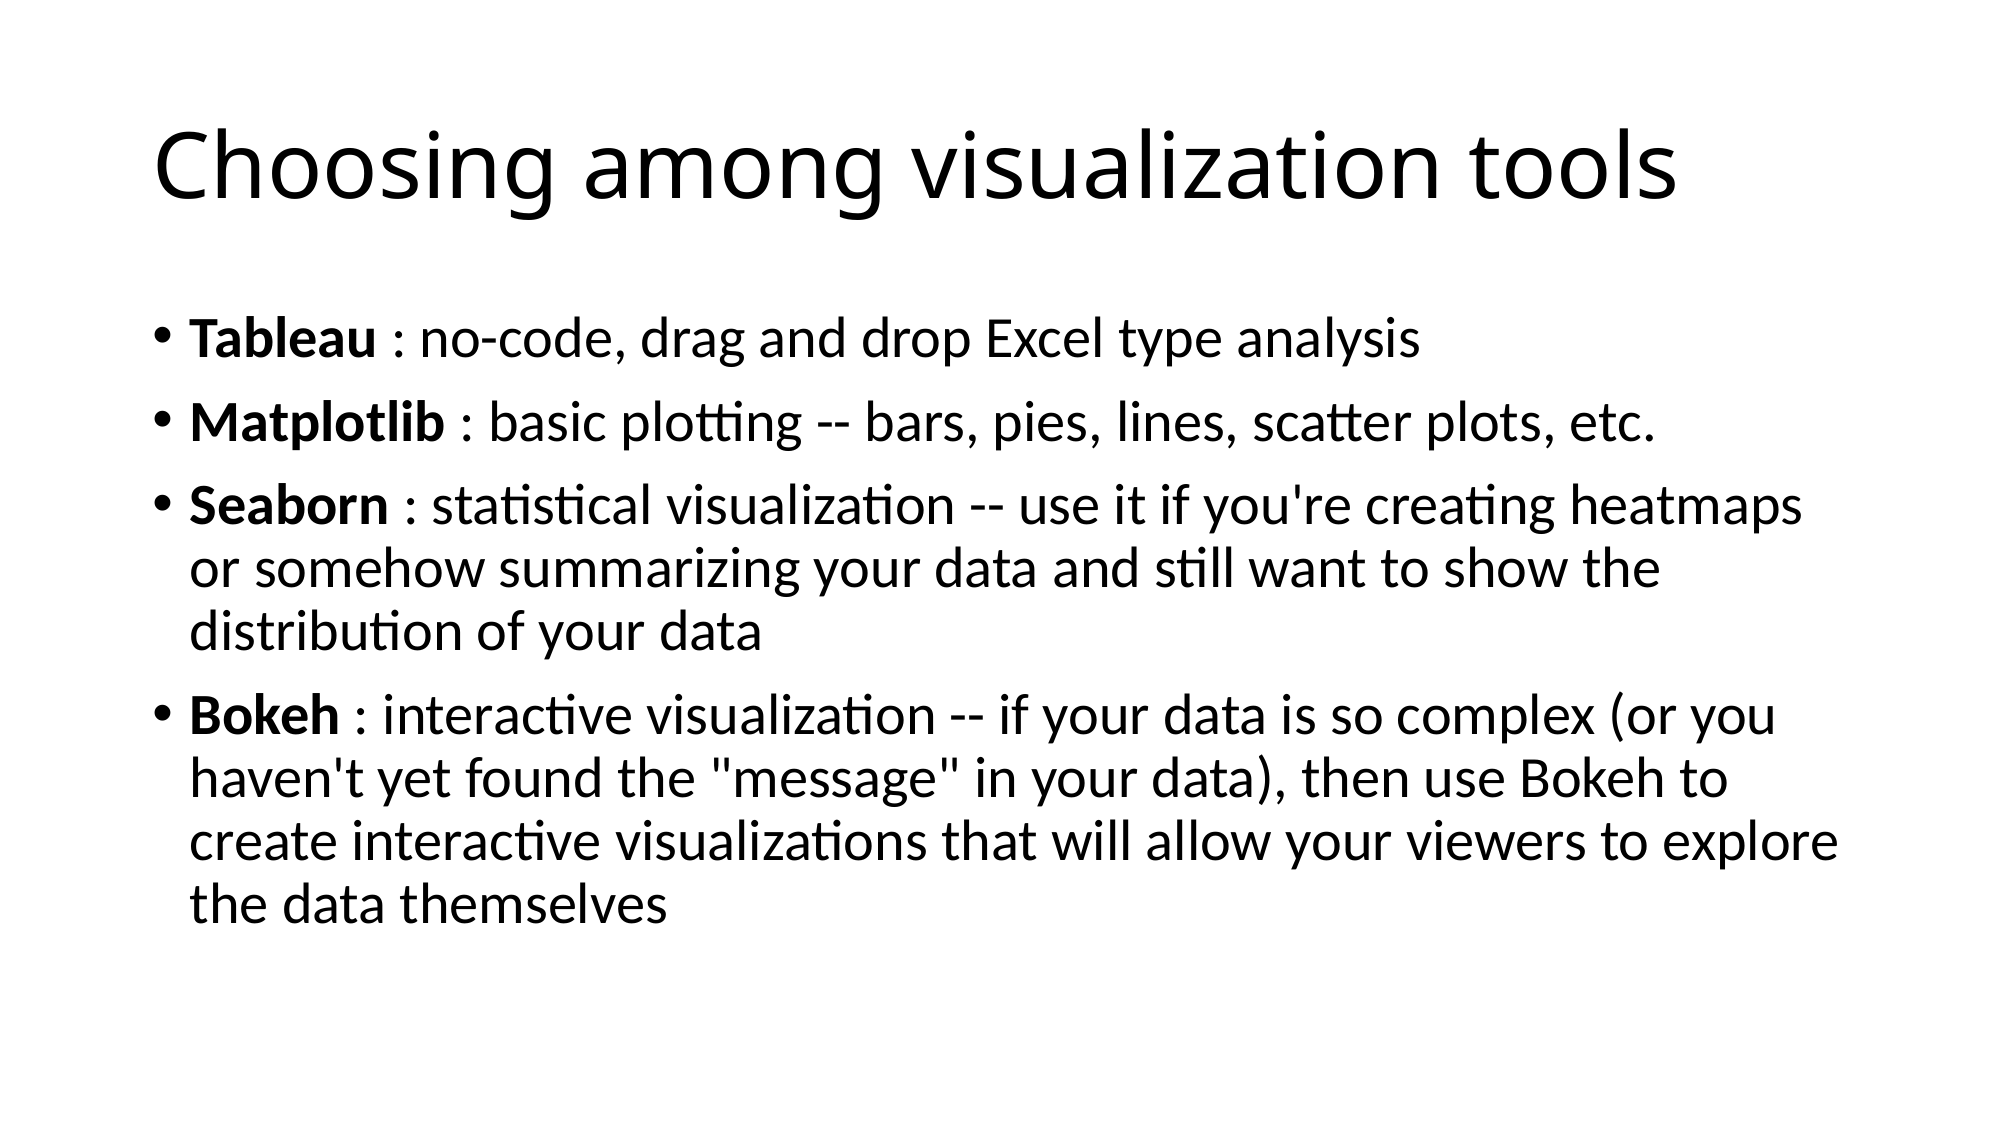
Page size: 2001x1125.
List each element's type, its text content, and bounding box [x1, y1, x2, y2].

title Choosing among visualization tools [137, 59, 1863, 278]
list Tableau : no-code, drag and drop Excel type analysis Matplotlib : basic plotting -- bars, pies, lines, scatter plots, etc. Seaborn : statistical visualization -- use it if you're creating heatmaps or somehow summarizing your data and still want to show the distribution of your data Bokeh : interactive visualization -- if your data is so complex (or you haven't yet found the "message" in your data), then use Bokeh to create interactive visualizations that will allow your viewers to explore the data themselves [137, 299, 1863, 1014]
